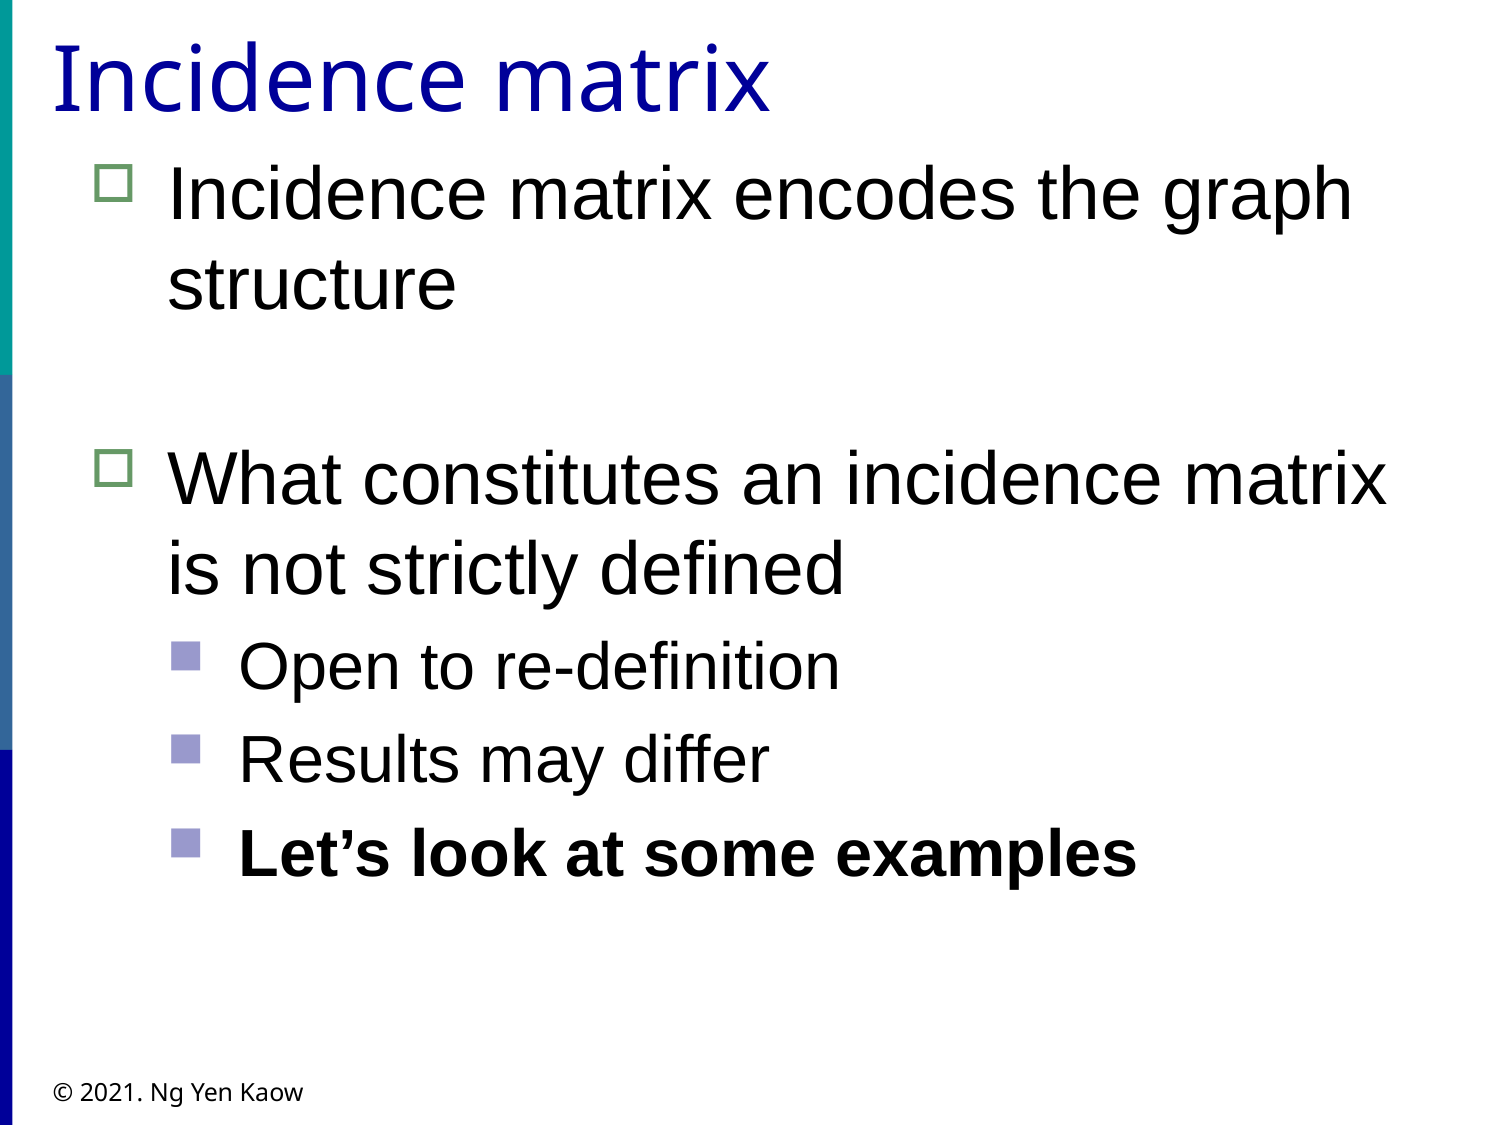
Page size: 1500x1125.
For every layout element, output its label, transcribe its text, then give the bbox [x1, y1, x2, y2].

title Incidence matrix [37, 24, 1463, 138]
list Incidence matrix encodes the graph structure What constitutes an incidence matrix is not strictly defined Open to re-definition Results may differ Let’s look at some examples [75, 137, 1425, 1063]
